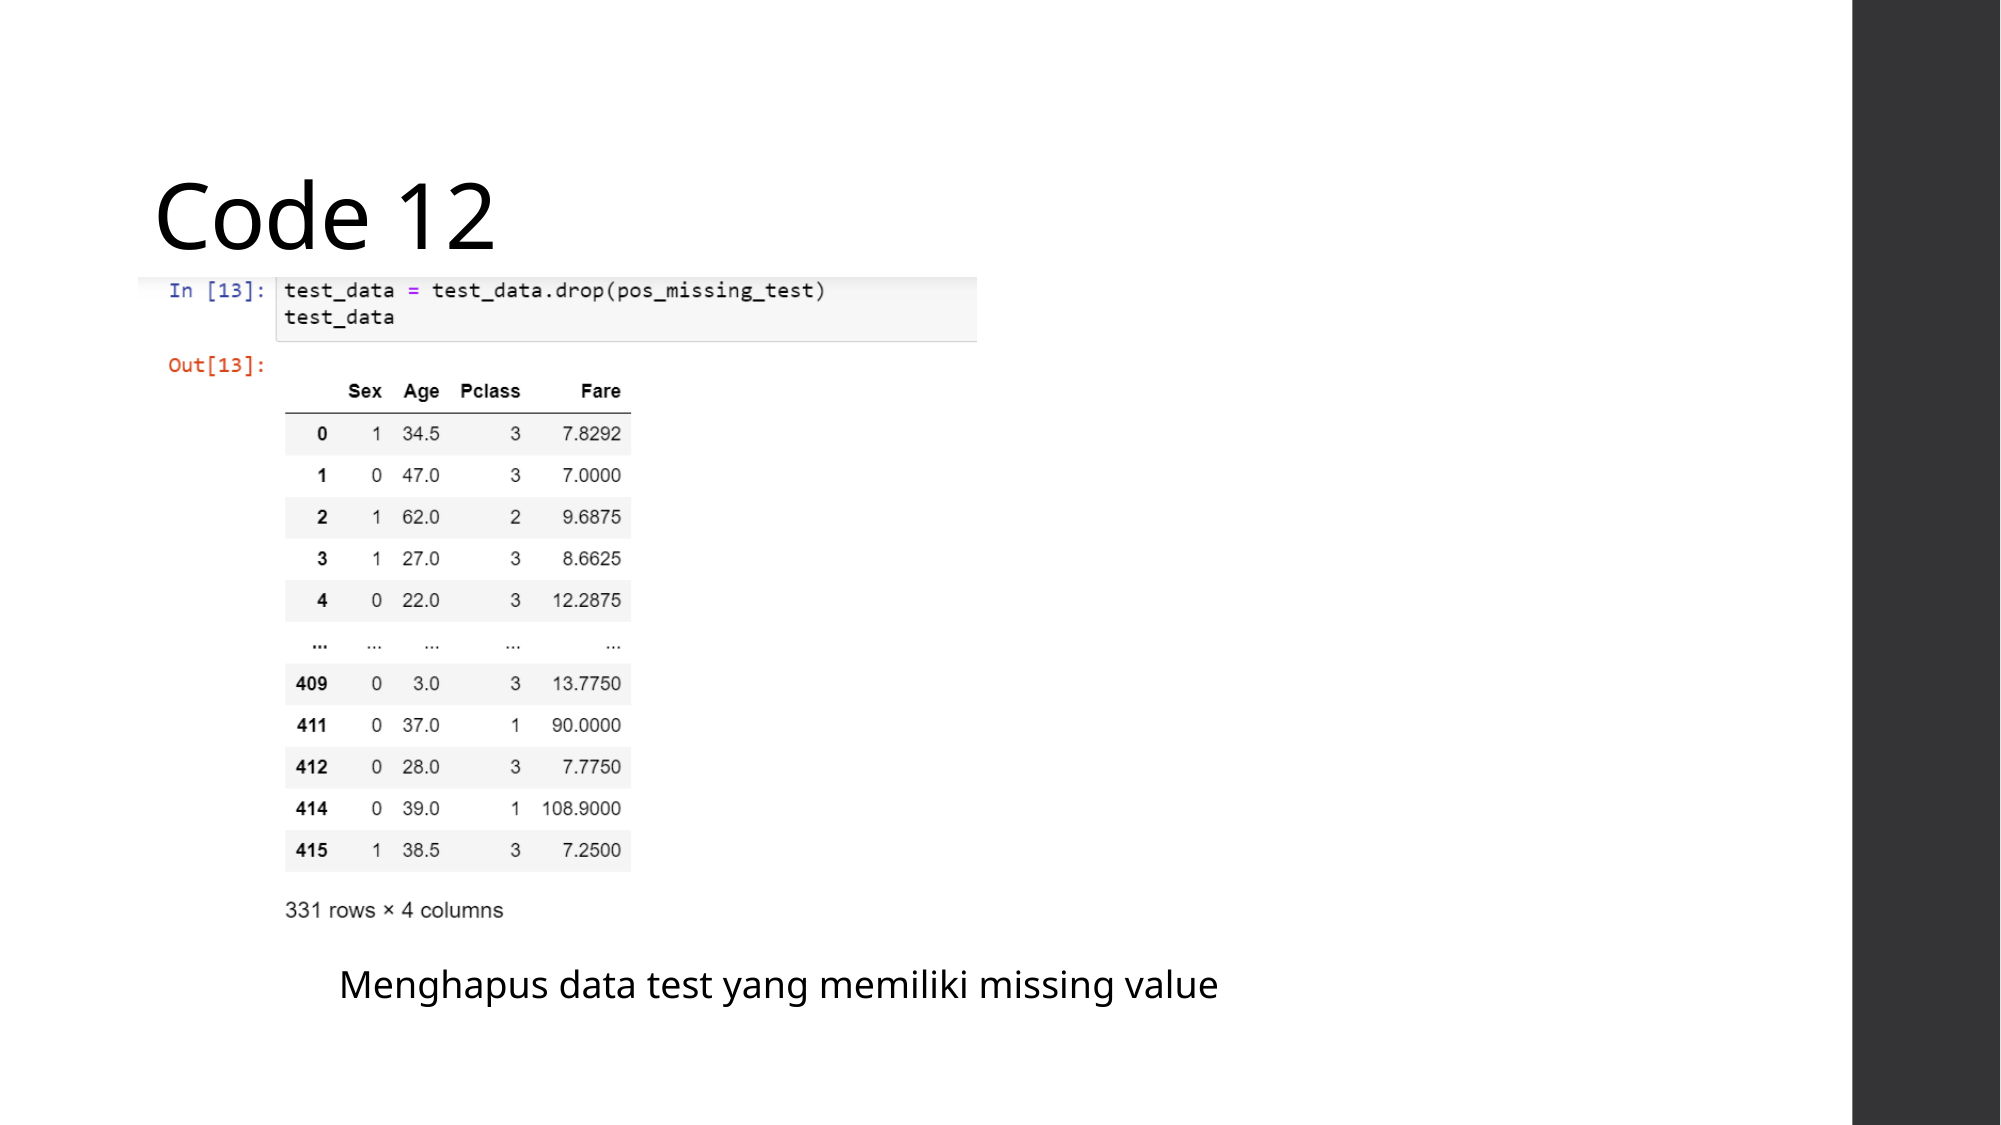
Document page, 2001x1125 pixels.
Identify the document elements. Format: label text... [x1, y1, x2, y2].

text_box Menghapus data test yang memiliki missing value [324, 953, 1235, 1014]
title Code 12 [138, 60, 1729, 278]
picture [138, 277, 977, 922]
